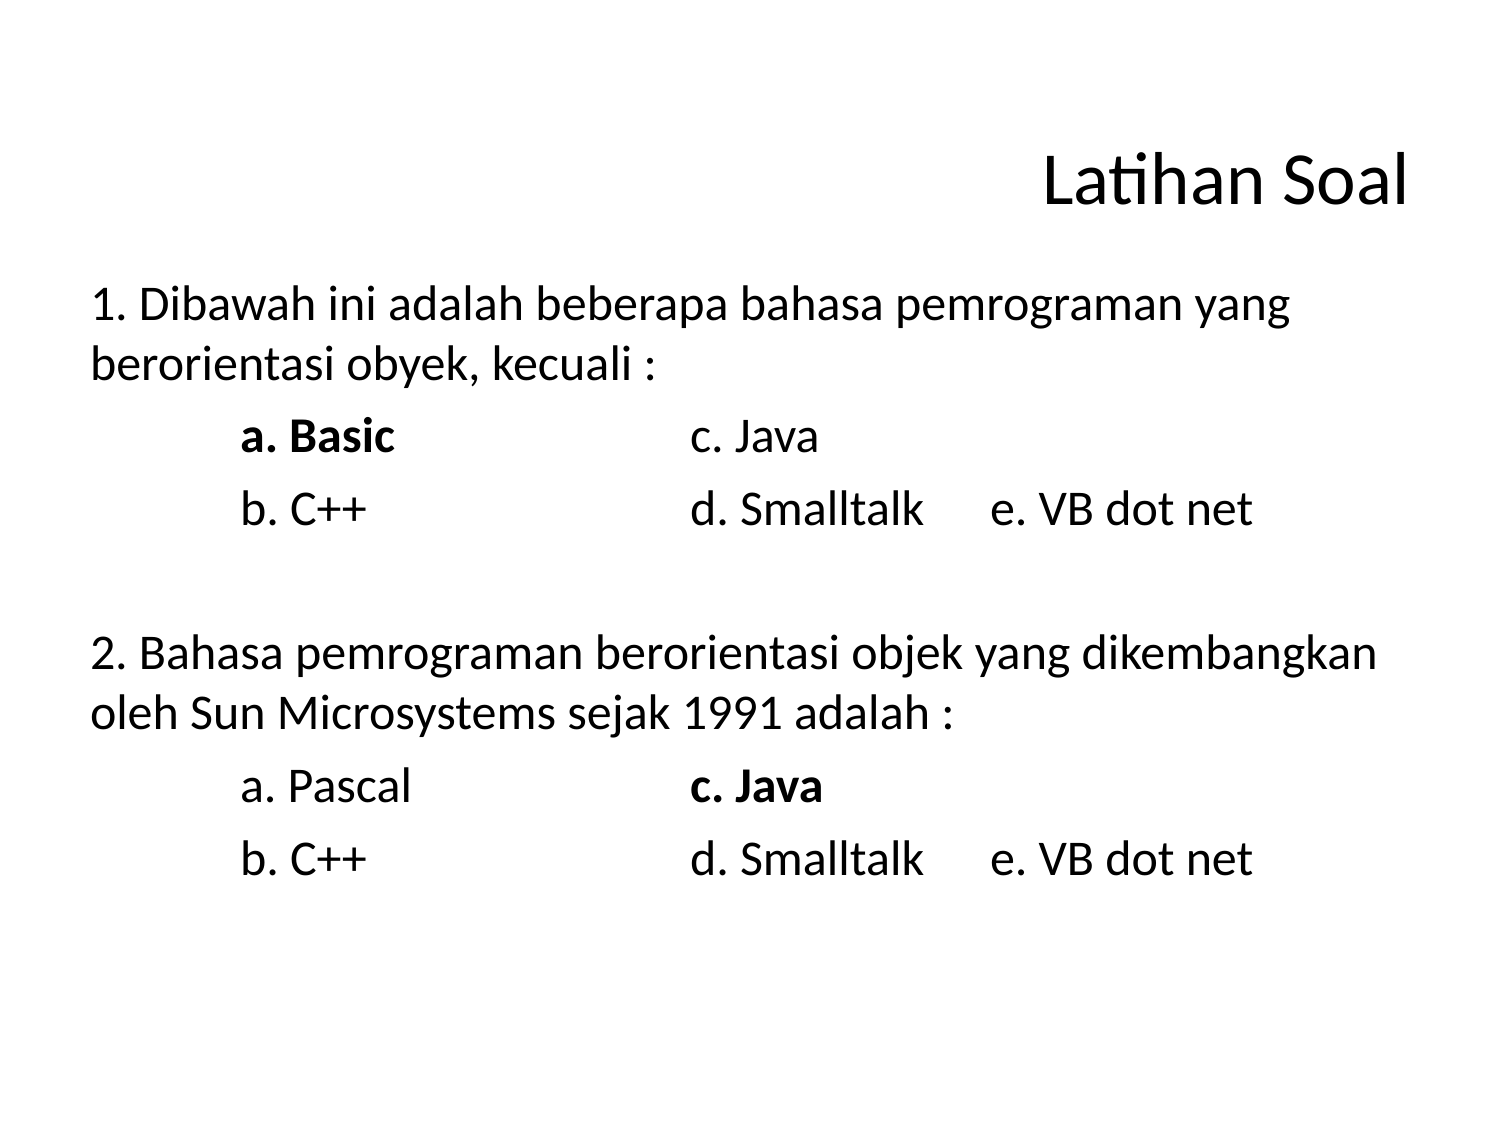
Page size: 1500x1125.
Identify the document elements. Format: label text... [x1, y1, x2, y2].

list 1. Dibawah ini adalah beberapa bahasa pemrograman yang berorientasi obyek, kecuali : a. Basic c. Java b. C++ d. Smalltalk e. VB dot net 2. Bahasa pemrograman berorientasi objek yang dikembangkan oleh Sun Microsystems sejak 1991 adalah : a. Pascal c. Java b. C++ d. Smalltalk e. VB dot net [75, 262, 1425, 1026]
title Latihan Soal [75, 112, 1425, 238]
